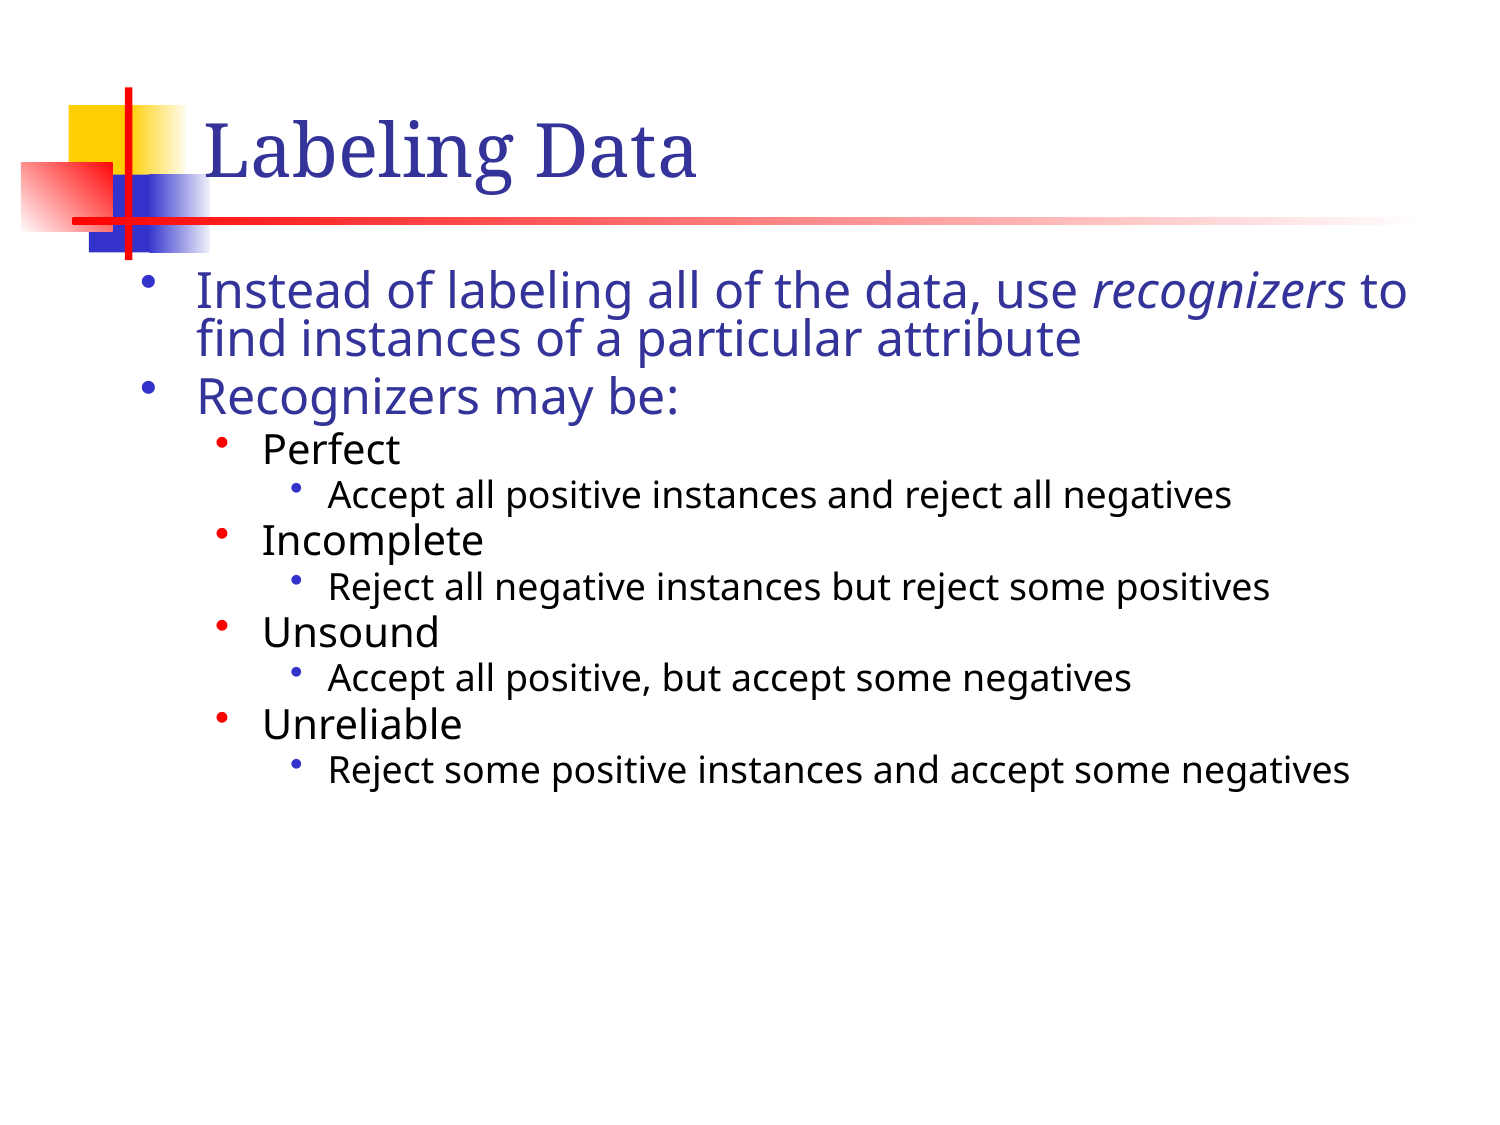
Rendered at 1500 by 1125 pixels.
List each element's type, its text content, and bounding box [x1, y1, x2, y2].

list Instead of labeling all of the data, use recognizers to find instances of a particular attribute Recognizers may be: Perfect Accept all positive instances and reject all negatives Incomplete Reject all negative instances but reject some positives Unsound Accept all positive, but accept some negatives Unreliable Reject some positive instances and accept some negatives [125, 262, 1469, 1006]
title Labeling Data [188, 75, 1468, 200]
